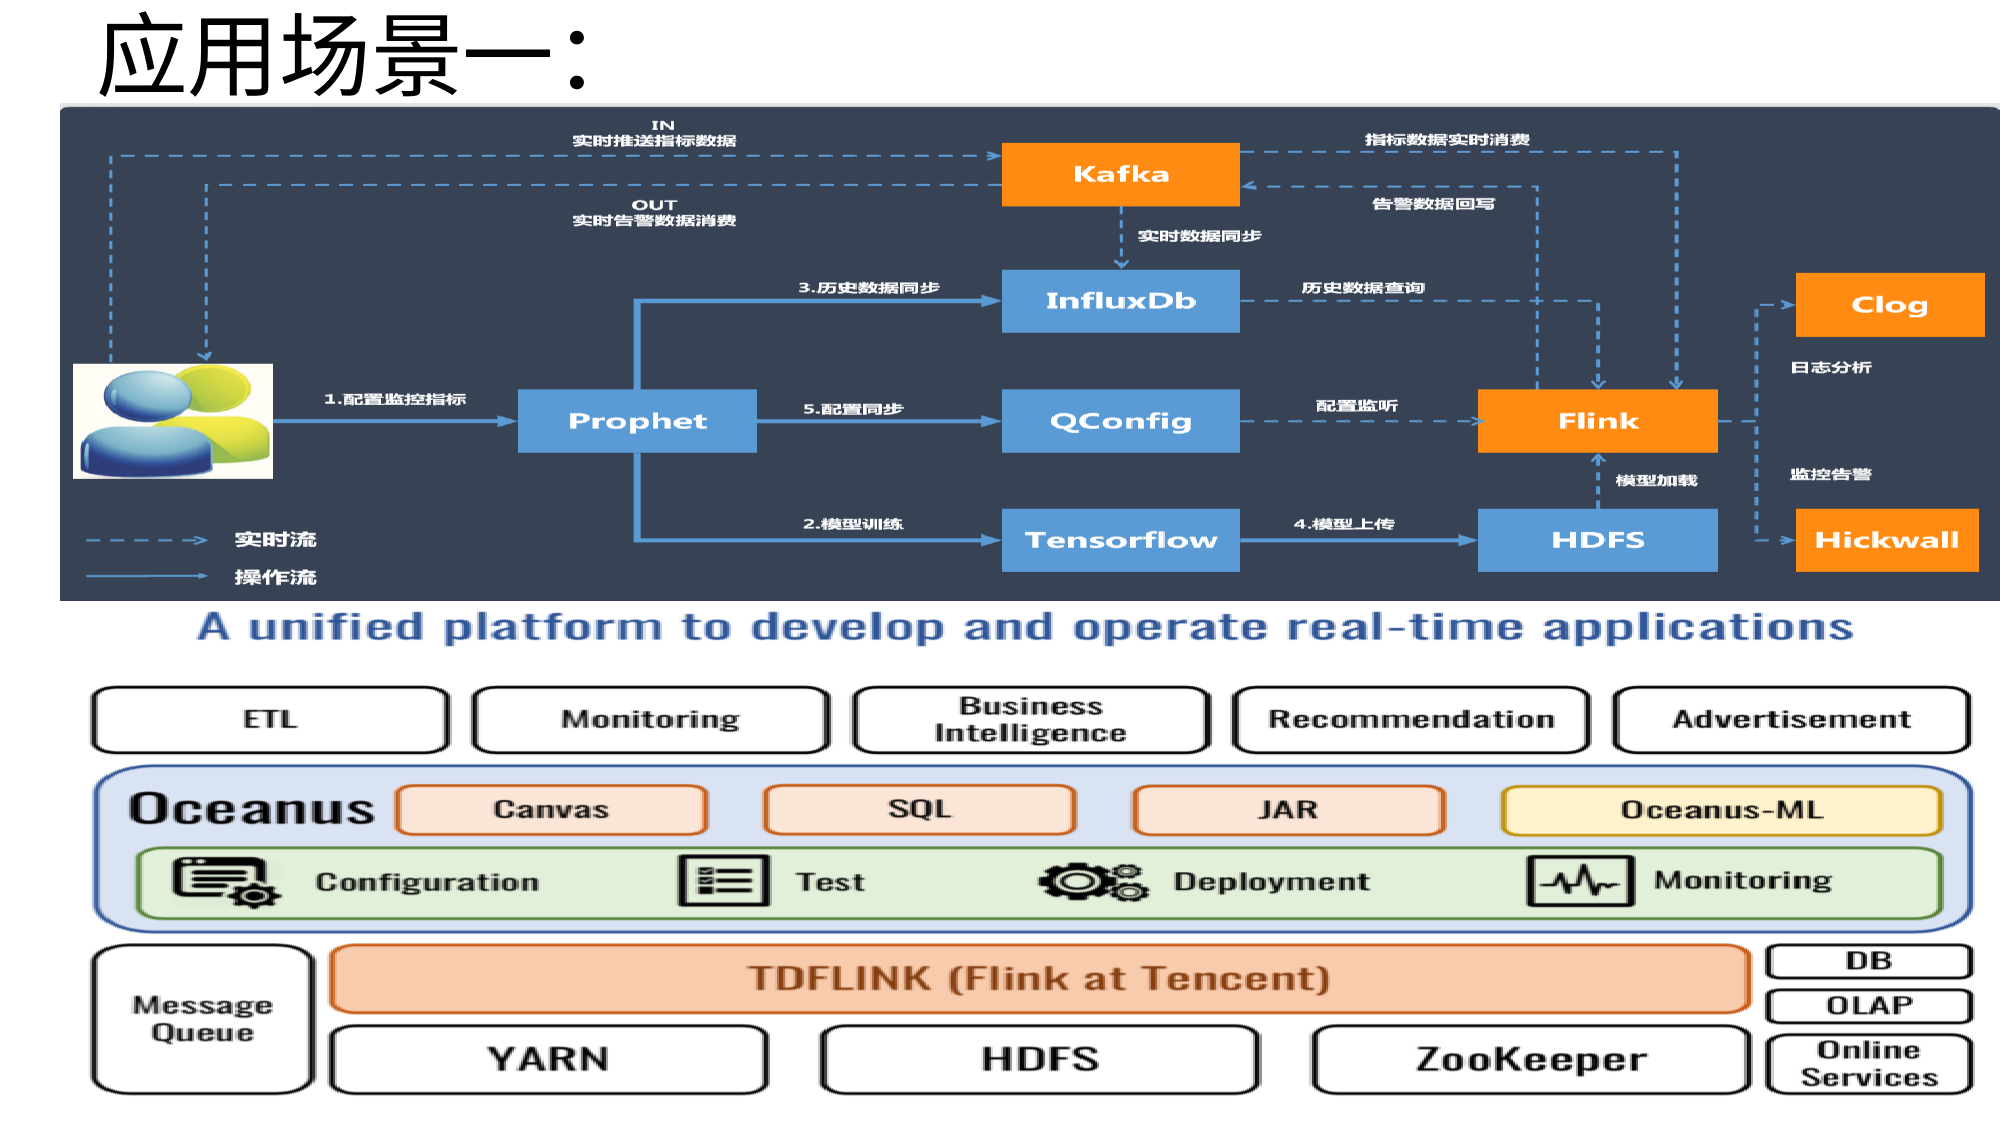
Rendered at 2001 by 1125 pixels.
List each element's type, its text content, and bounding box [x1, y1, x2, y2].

picture [57, 103, 2000, 1104]
title 应用场景一： [81, 0, 1784, 103]
